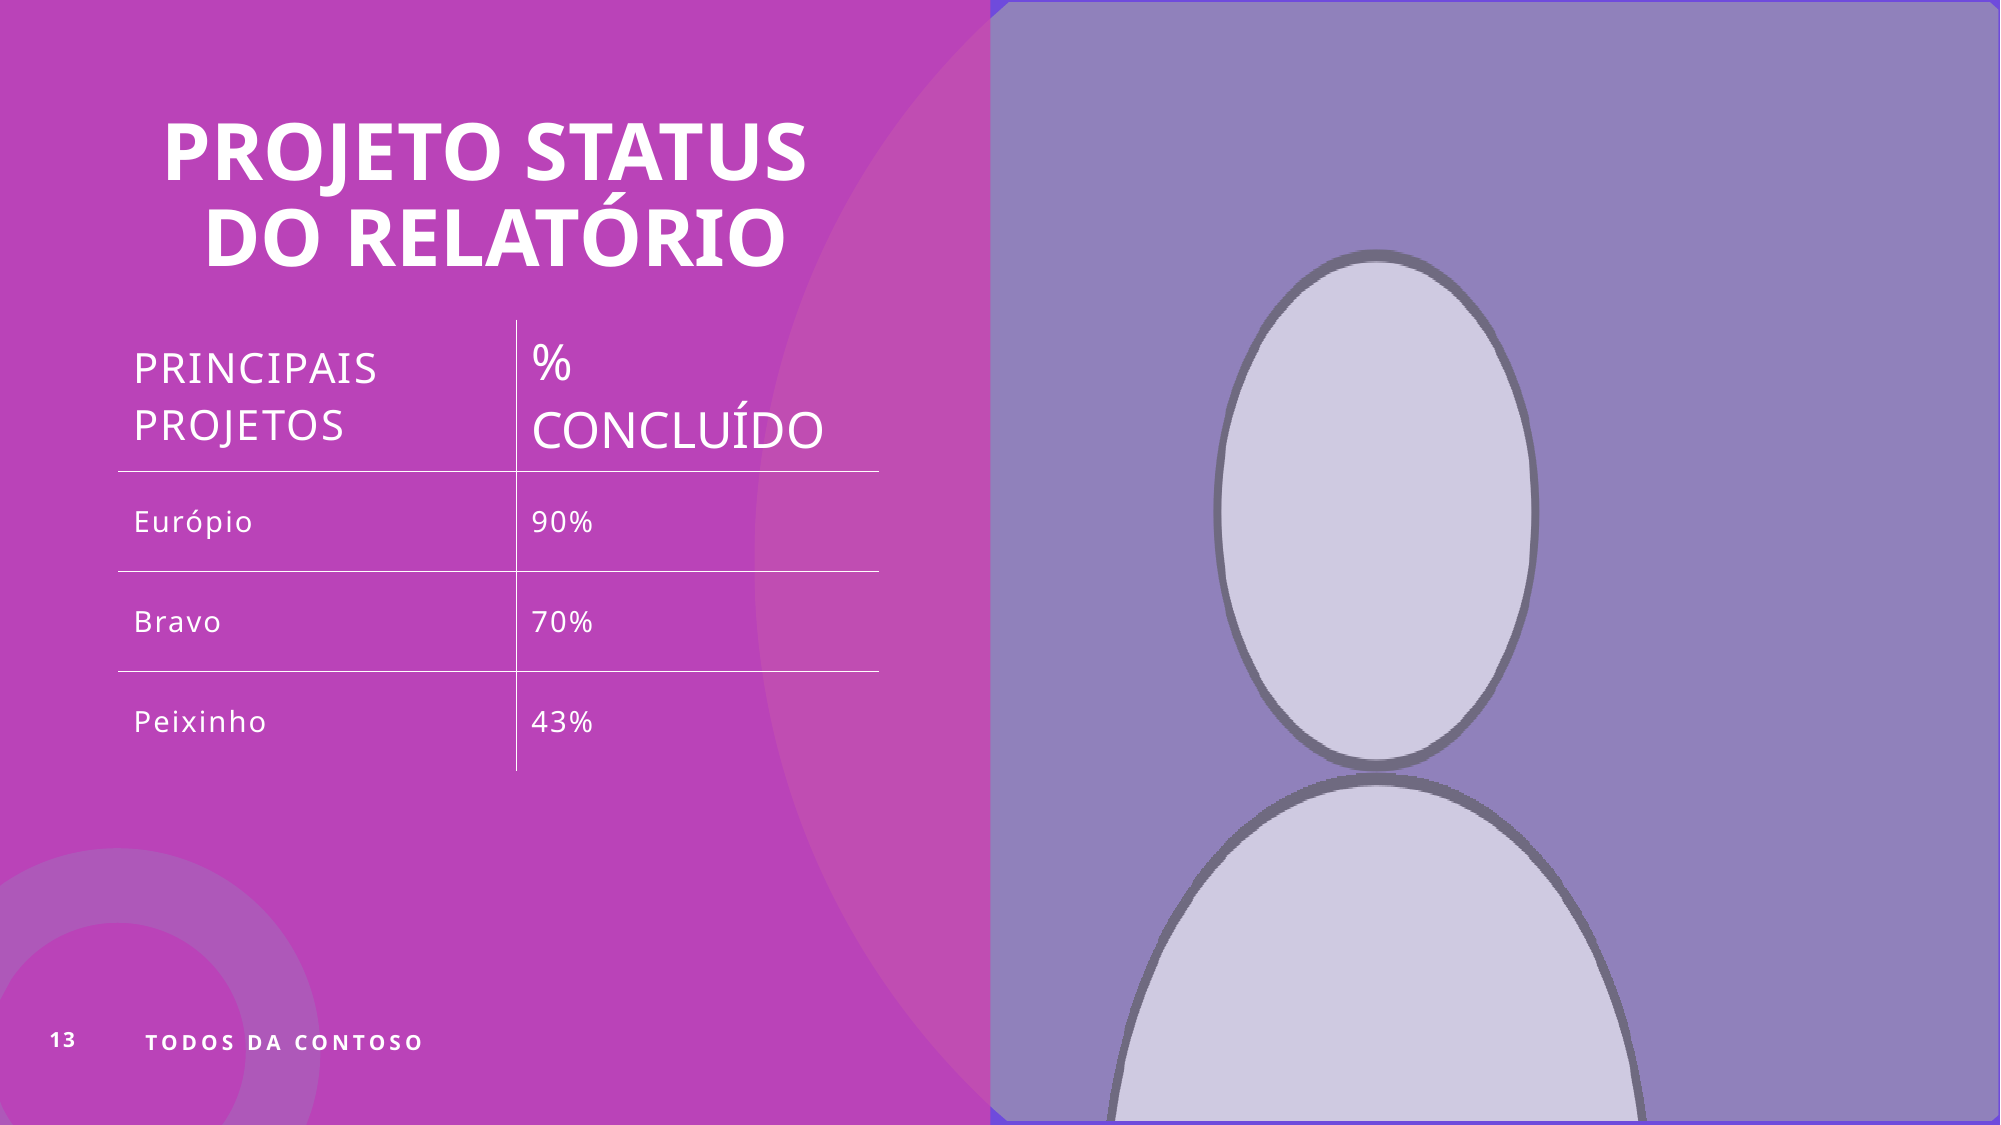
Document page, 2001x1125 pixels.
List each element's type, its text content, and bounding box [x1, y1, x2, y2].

table_cell Európio [118, 472, 516, 571]
title PROJETO STATUS DO RELATÓRIO [0, 0, 754, 1125]
table_cell 90% [517, 472, 754, 571]
footer TODOS DA CONTOSO [130, 943, 754, 1062]
table_header PRINCIPAIS PROJETOS [118, 320, 516, 471]
picture [754, 0, 2001, 1125]
slide_number 13 [0, 943, 125, 1062]
table_cell Peixinho [118, 672, 516, 771]
table_cell Bravo [118, 572, 516, 671]
table_header % CONCLUÍDO [517, 320, 754, 471]
table_cell 70% [517, 572, 754, 671]
table_cell 43% [517, 672, 754, 771]
